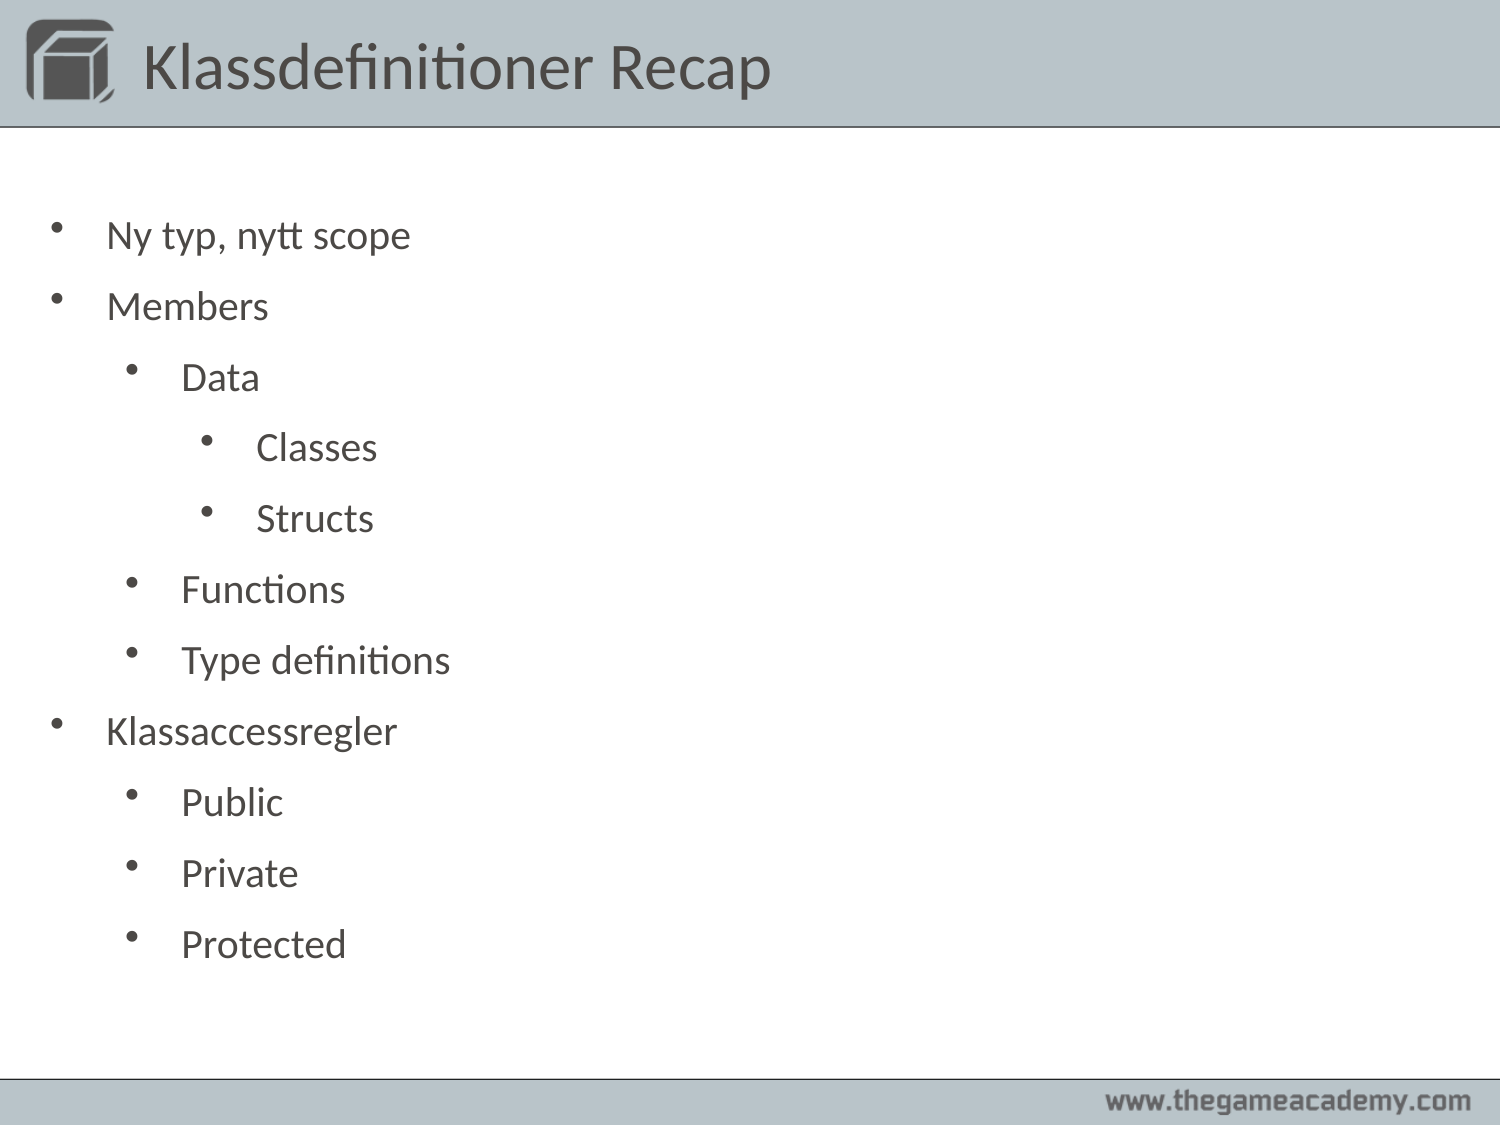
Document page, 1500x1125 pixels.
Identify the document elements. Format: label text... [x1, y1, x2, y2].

picture [0, 0, 1500, 1125]
title Klassdefinitioner Recap [128, 0, 1500, 126]
list Ny typ, nytt scope Members Data Classes Structs Functions Type definitions Klassaccessregler Public Private Protected [35, 128, 1465, 1079]
